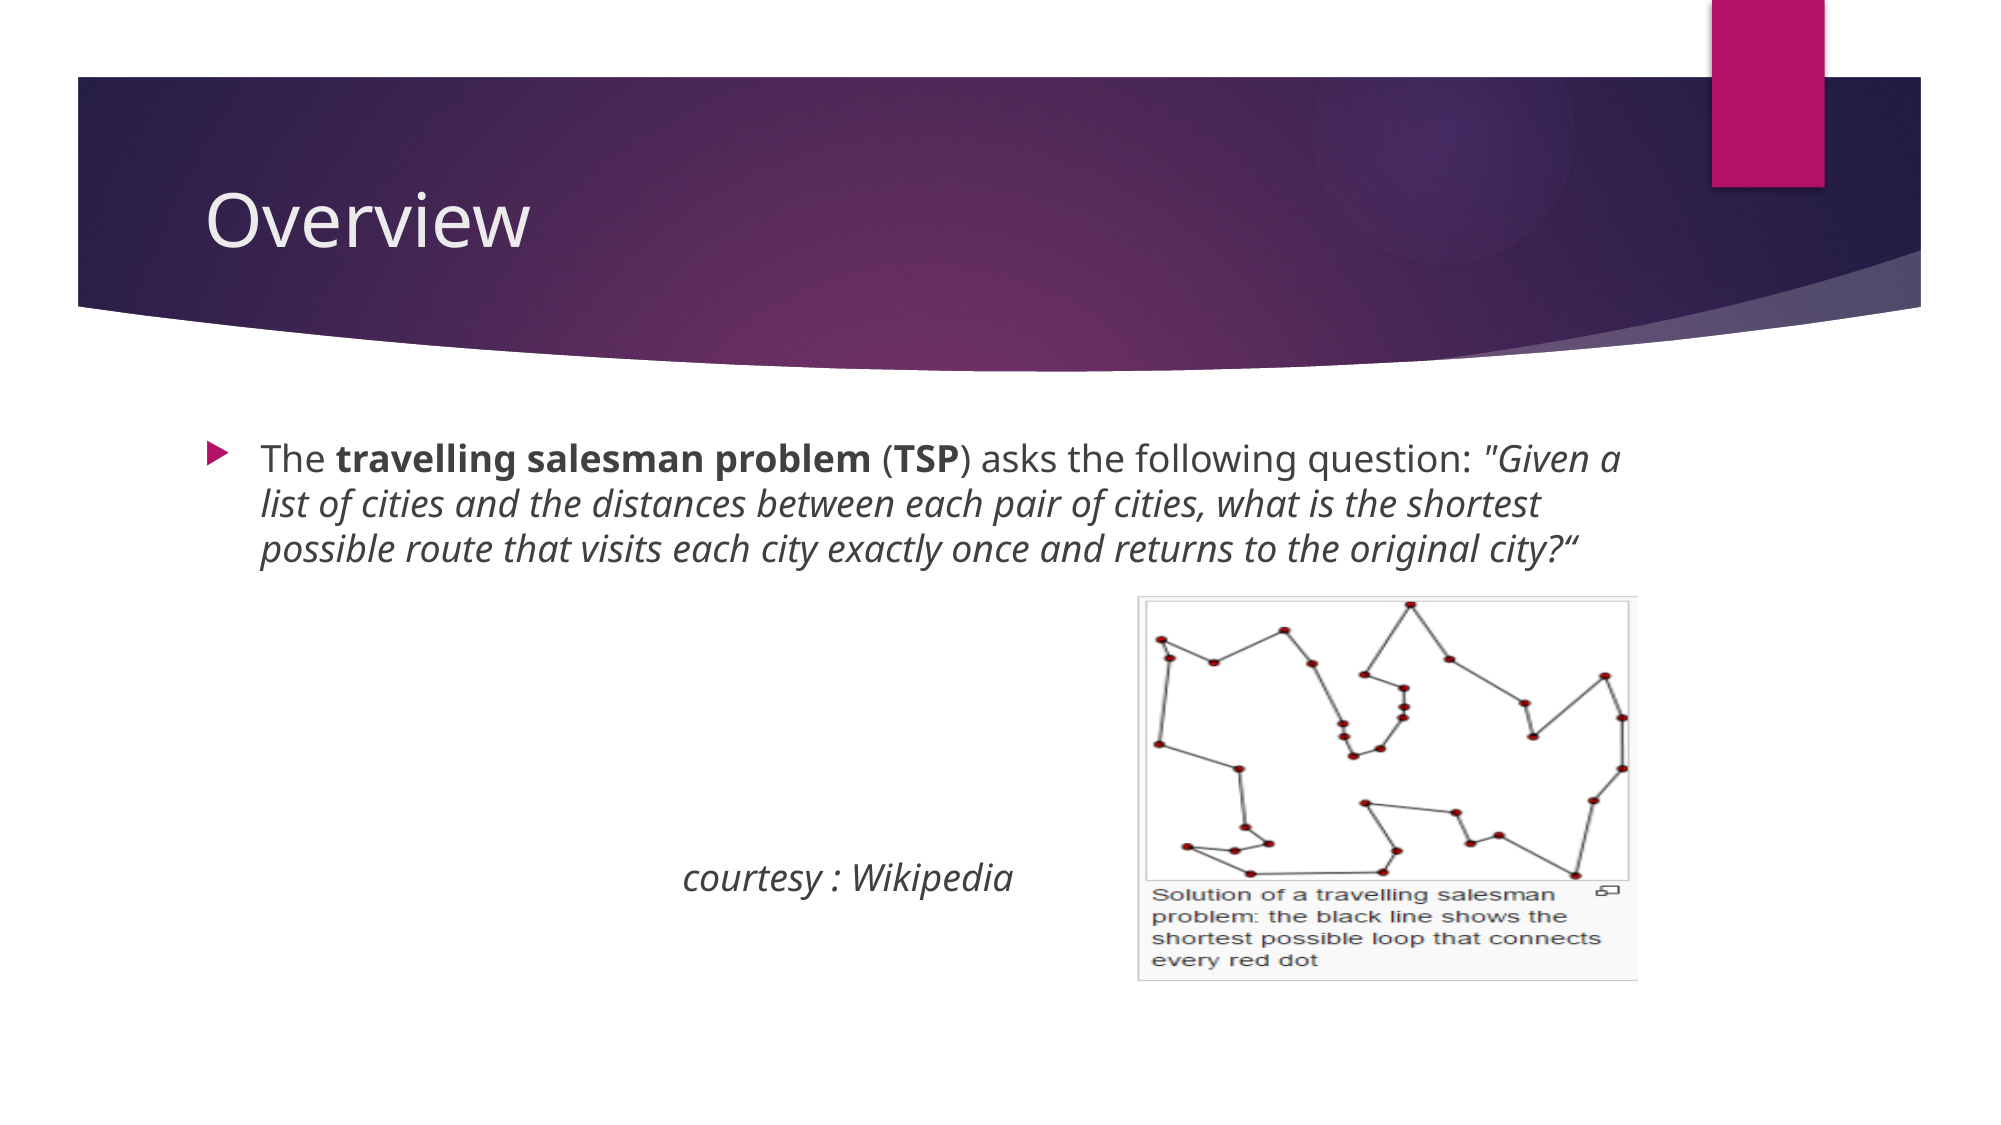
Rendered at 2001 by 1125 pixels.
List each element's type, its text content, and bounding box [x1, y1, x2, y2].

title Overview [189, 159, 1627, 276]
list The travelling salesman problem (TSP) asks the following question: "Given a list of cities and the distances between each pair of cities, what is the shortest possible route that visits each city exactly once and returns to the original city?“ courtesy : Wikipedia [189, 427, 1638, 988]
picture [1132, 595, 1638, 988]
